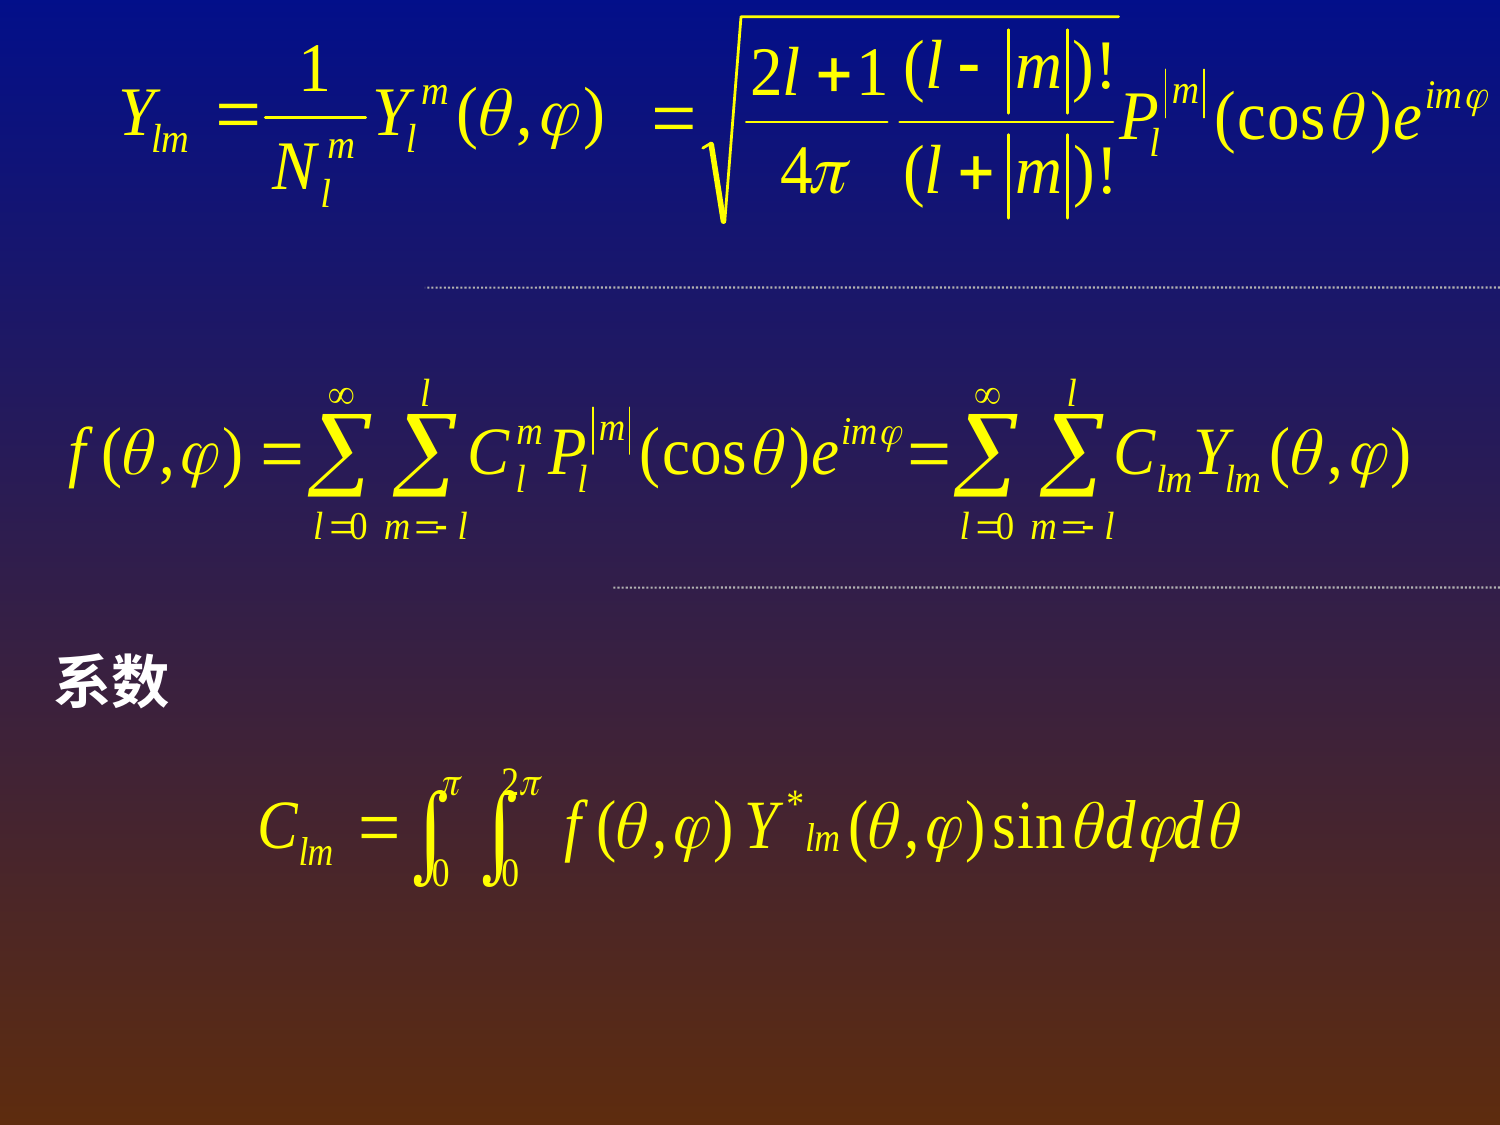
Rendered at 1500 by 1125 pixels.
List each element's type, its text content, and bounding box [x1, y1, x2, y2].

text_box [112, 24, 612, 219]
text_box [894, 362, 1421, 551]
text_box 系数 [38, 637, 185, 723]
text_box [638, 0, 1500, 235]
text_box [47, 362, 894, 551]
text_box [249, 749, 1271, 909]
